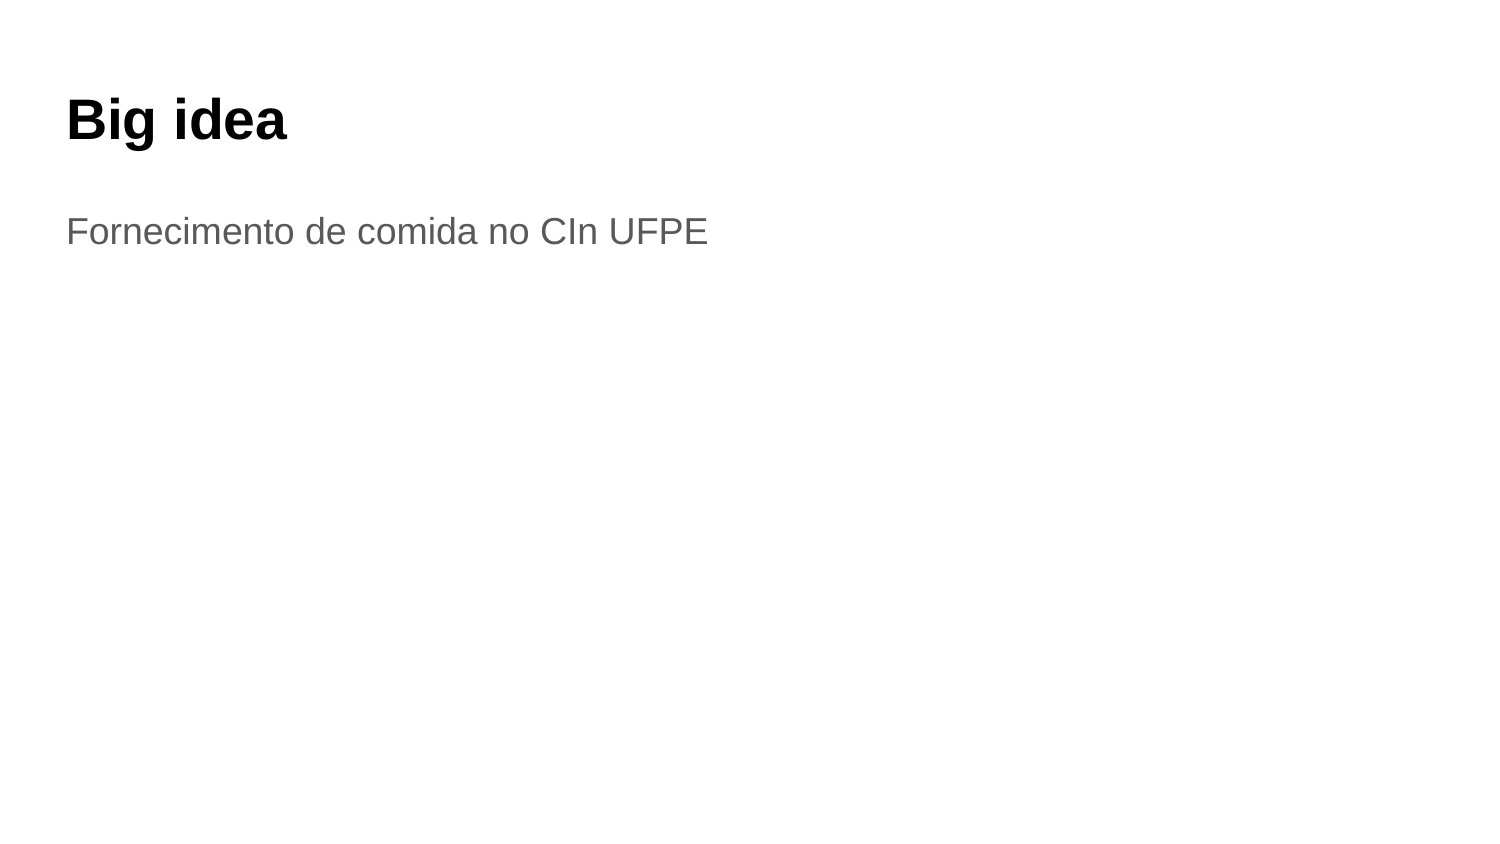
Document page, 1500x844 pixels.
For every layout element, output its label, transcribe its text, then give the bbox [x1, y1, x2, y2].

list Fornecimento de comida no CIn UFPE [51, 189, 1449, 750]
title Big idea [51, 72, 1449, 167]
